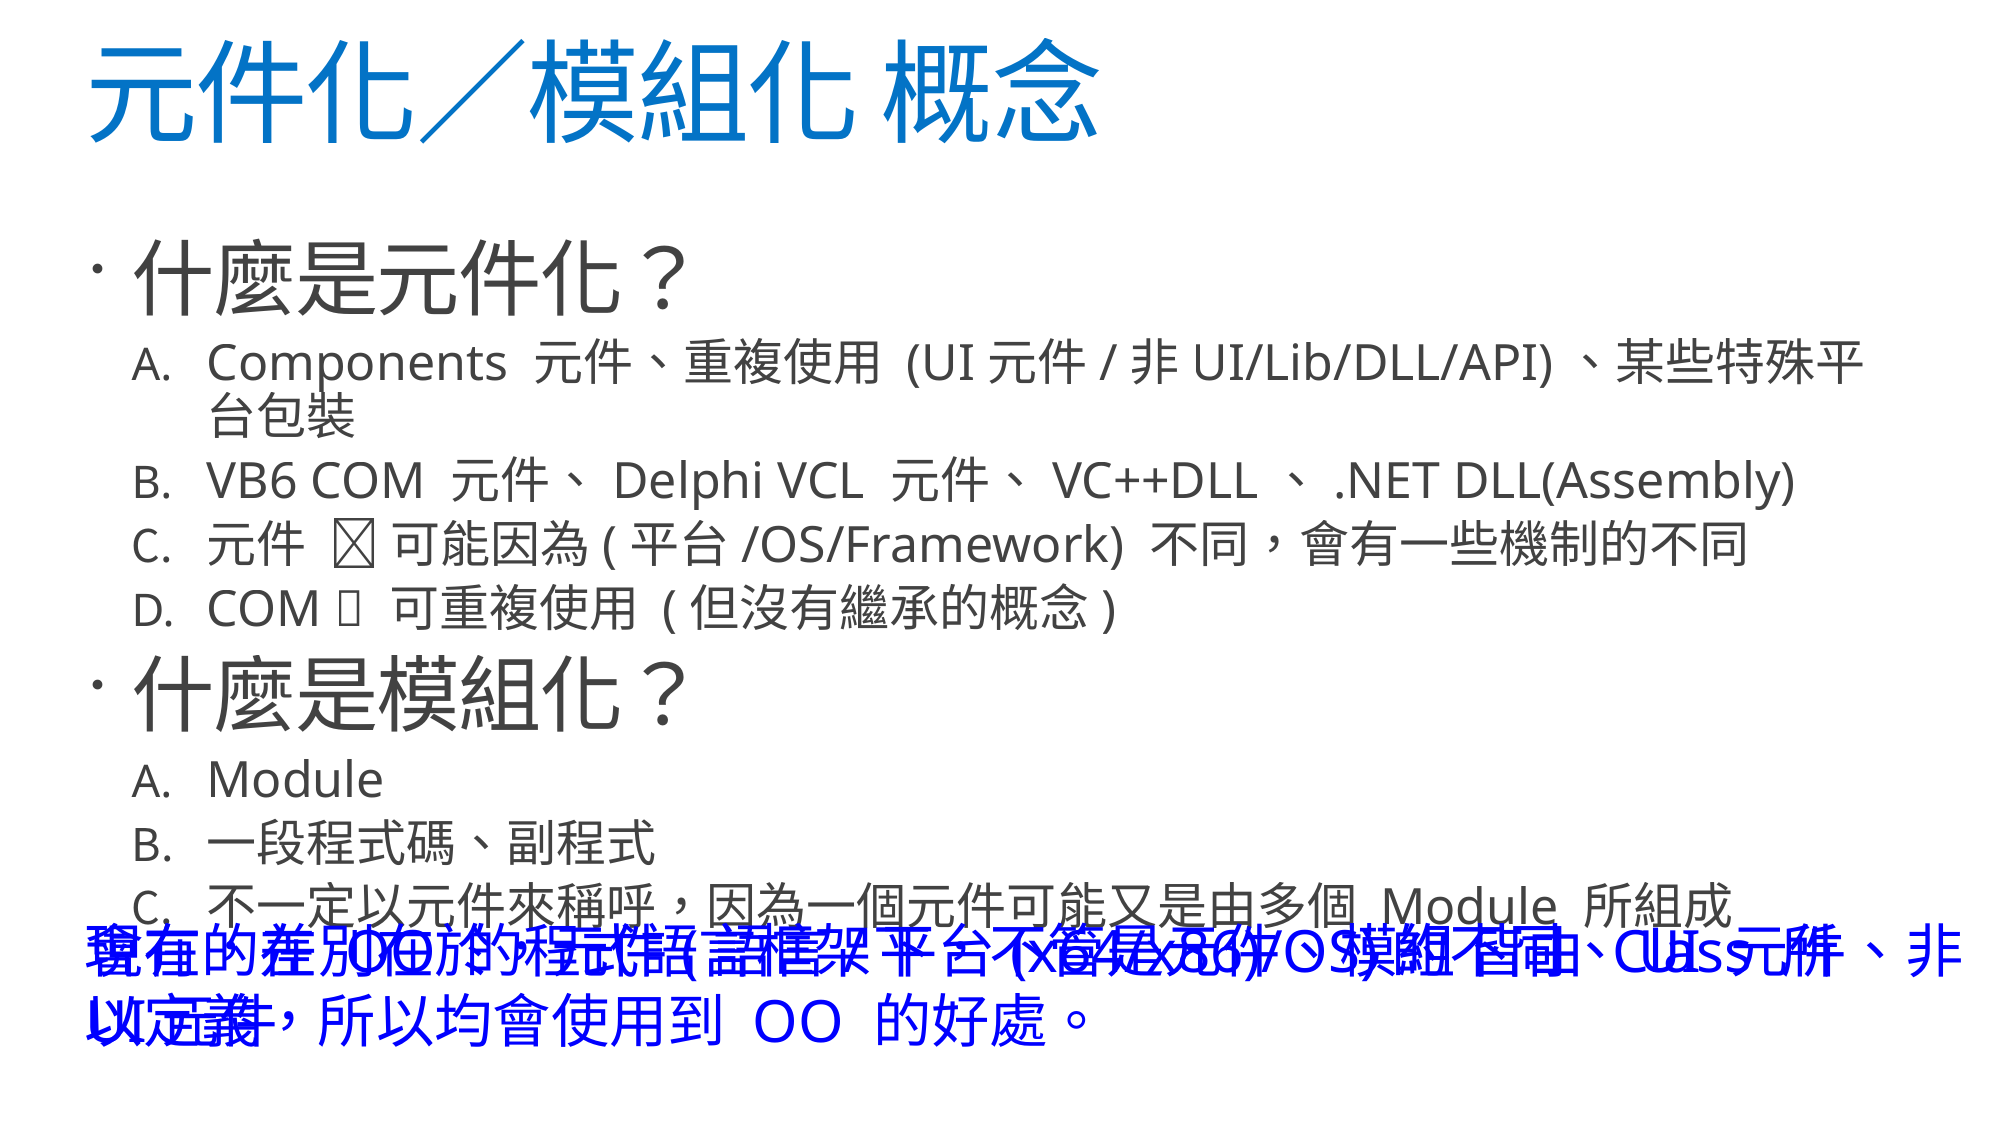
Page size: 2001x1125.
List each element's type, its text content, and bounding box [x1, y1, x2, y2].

list 什麼是元件化？ Components 元件、重複使用 (UI元件/非UI/Lib/DLL/API)、某些特殊平台包裝 VB6 COM 元件、Delphi VCL 元件、VC++DLL、.NET DLL(Assembly) 元件  可能因為(平台/OS/Framework) 不同，會有一些機制的不同 COM  可重複使用 (但沒有繼承的概念) 什麼是模組化？ Module 一段程式碼、副程式 不一定以元件來稱呼，因為一個元件可能又是由多個 Module 所組成 [85, 237, 1915, 913]
title 元件化／模組化 概念 [85, 37, 1915, 161]
text_box 會有的差別在於，元件(語言/平台(x64/x86)/OS)的不同、UI 元件、非 UI元件 [85, 913, 2000, 1054]
